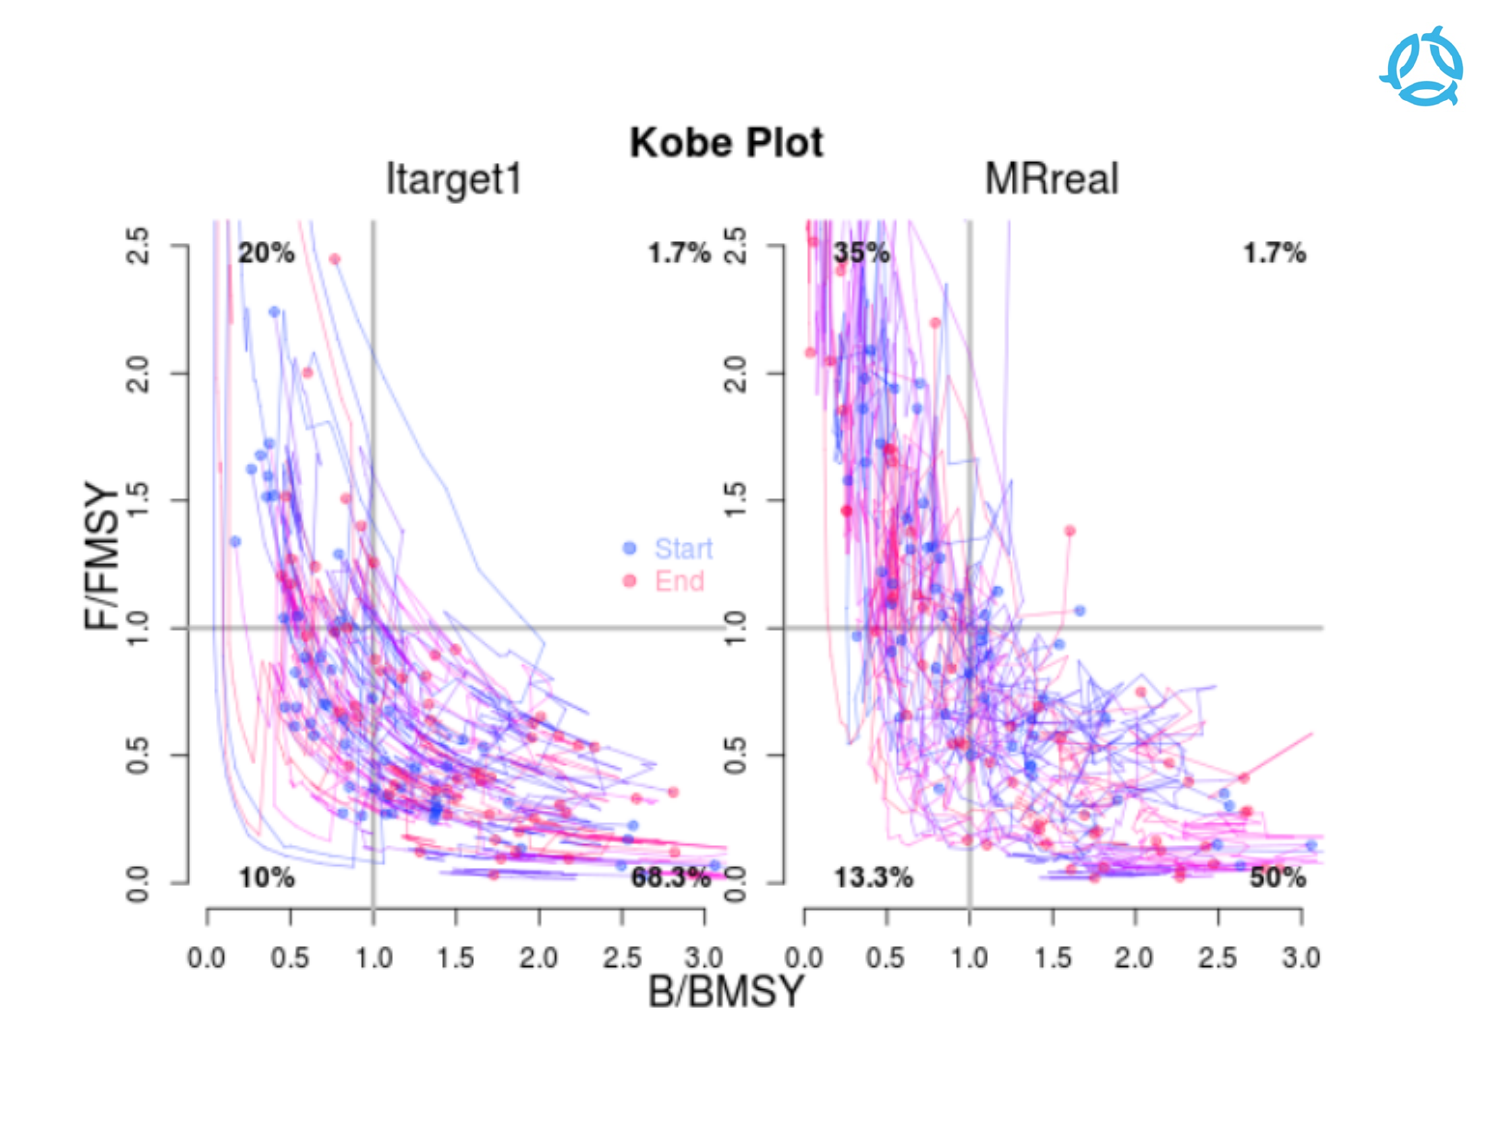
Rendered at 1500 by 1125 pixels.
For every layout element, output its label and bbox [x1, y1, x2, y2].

picture [1376, 22, 1471, 112]
picture [76, 101, 1351, 1027]
